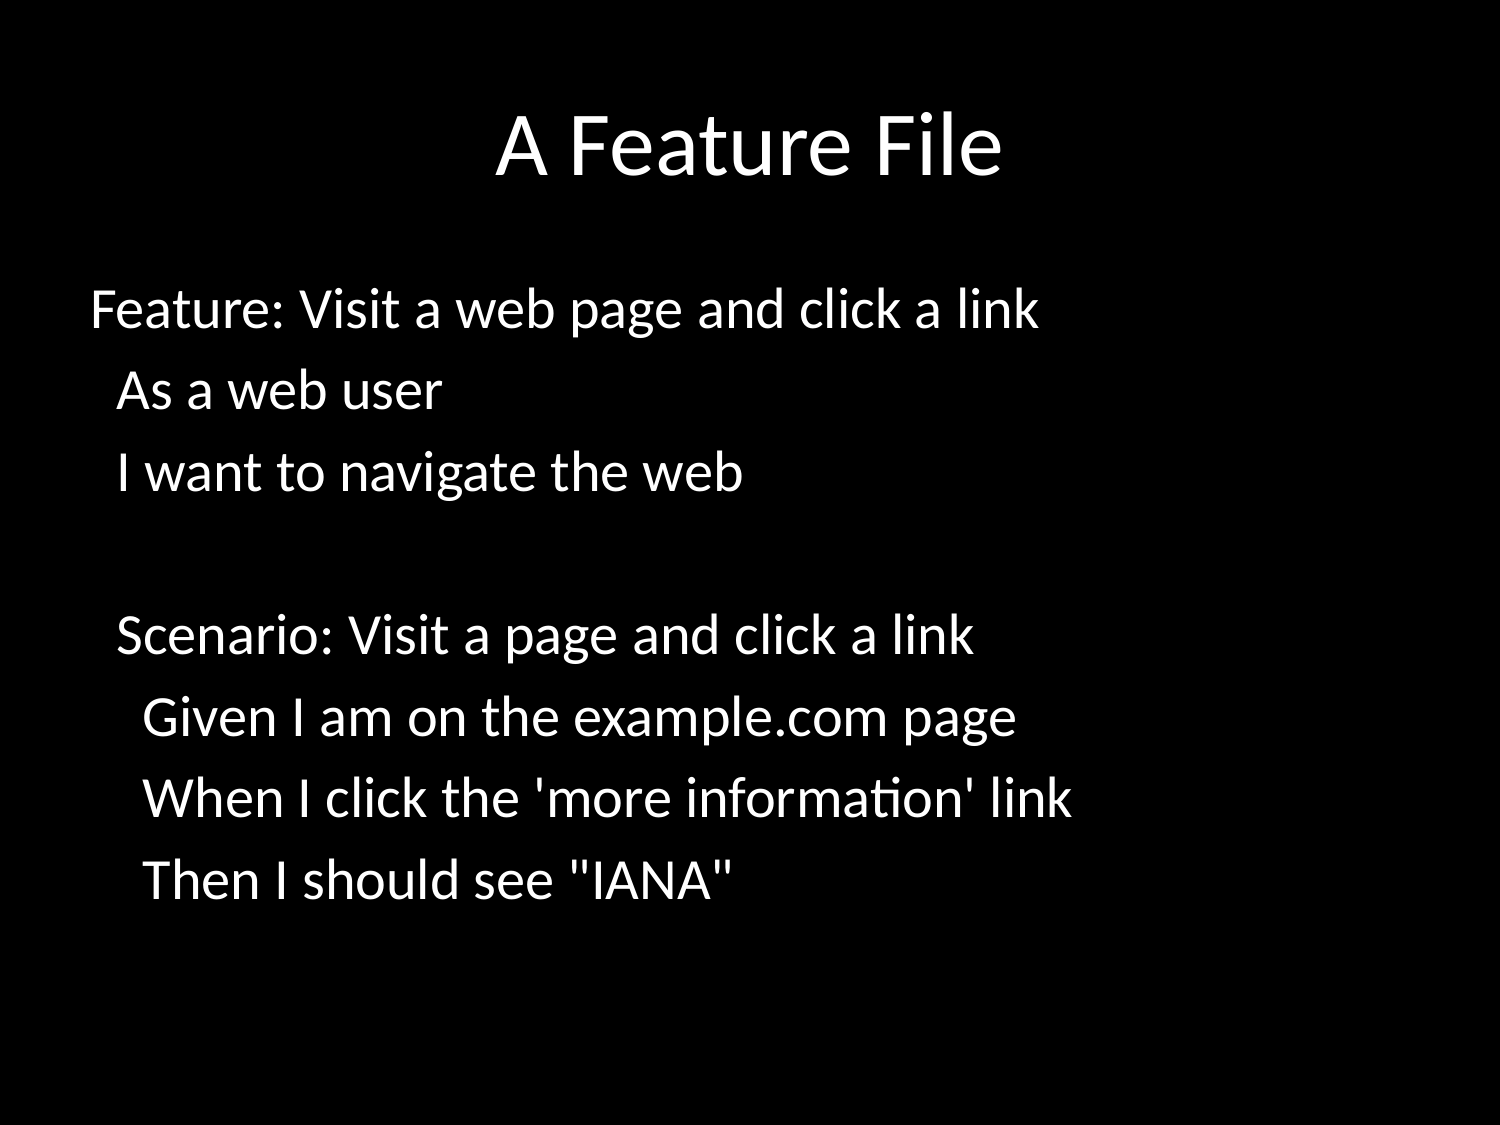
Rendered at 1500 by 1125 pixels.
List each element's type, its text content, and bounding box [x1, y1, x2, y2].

list Feature: Visit a web page and click a link As a web user I want to navigate the web Scenario: Visit a page and click a link Given I am on the example.com page When I click the 'more information' link Then I should see "IANA" [75, 262, 1425, 1005]
title A Feature File [75, 45, 1425, 233]
